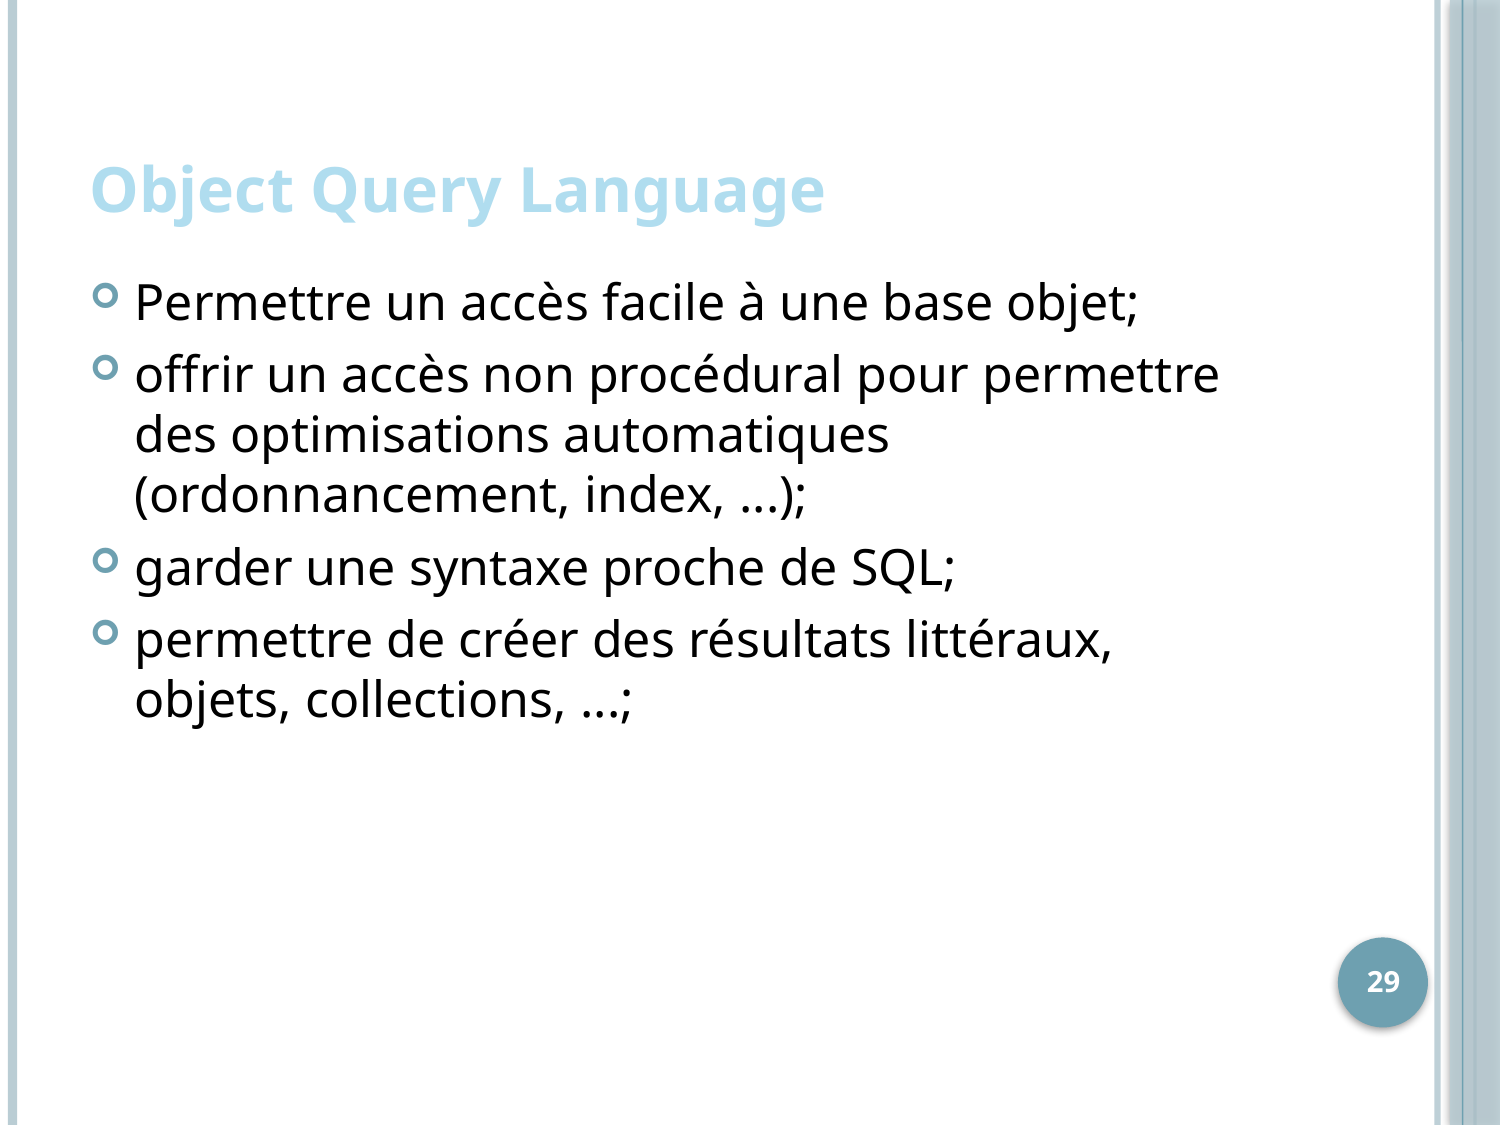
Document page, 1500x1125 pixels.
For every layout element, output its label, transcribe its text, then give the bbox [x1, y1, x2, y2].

slide_number 29 [1333, 940, 1434, 1027]
title Object Query Language [75, 45, 1300, 233]
list Permettre un accès facile à une base objet; offrir un accès non procédural pour permettre des optimisations automatiques (ordonnancement, index, ...); garder une syntaxe proche de SQL; permettre de créer des résultats littéraux, objets, collections, ...; [75, 262, 1300, 1062]
